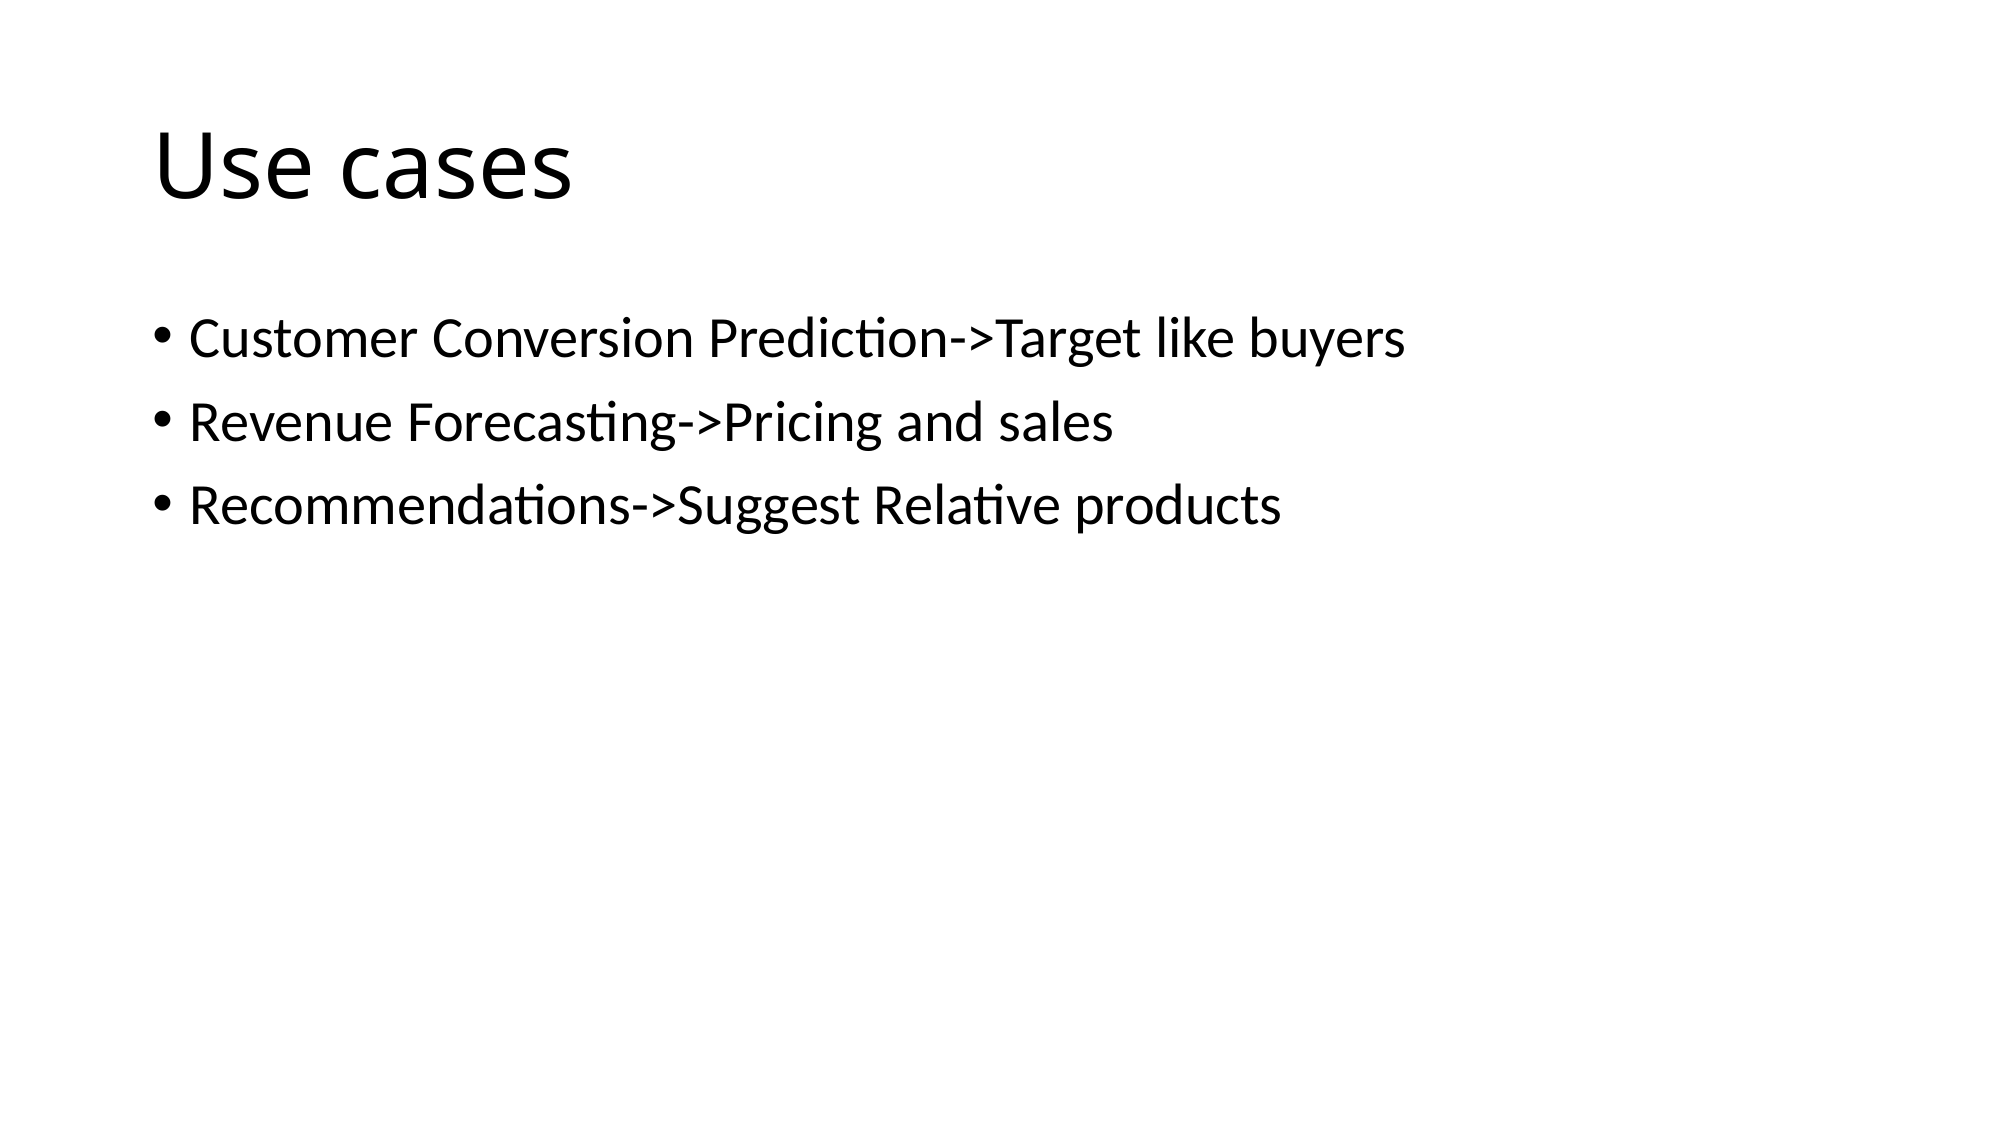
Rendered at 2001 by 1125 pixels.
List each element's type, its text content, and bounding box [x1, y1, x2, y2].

list Customer Conversion Prediction->Target like buyers Revenue Forecasting->Pricing and sales Recommendations->Suggest Relative products [137, 299, 1863, 1014]
title Use cases [137, 59, 1863, 278]
